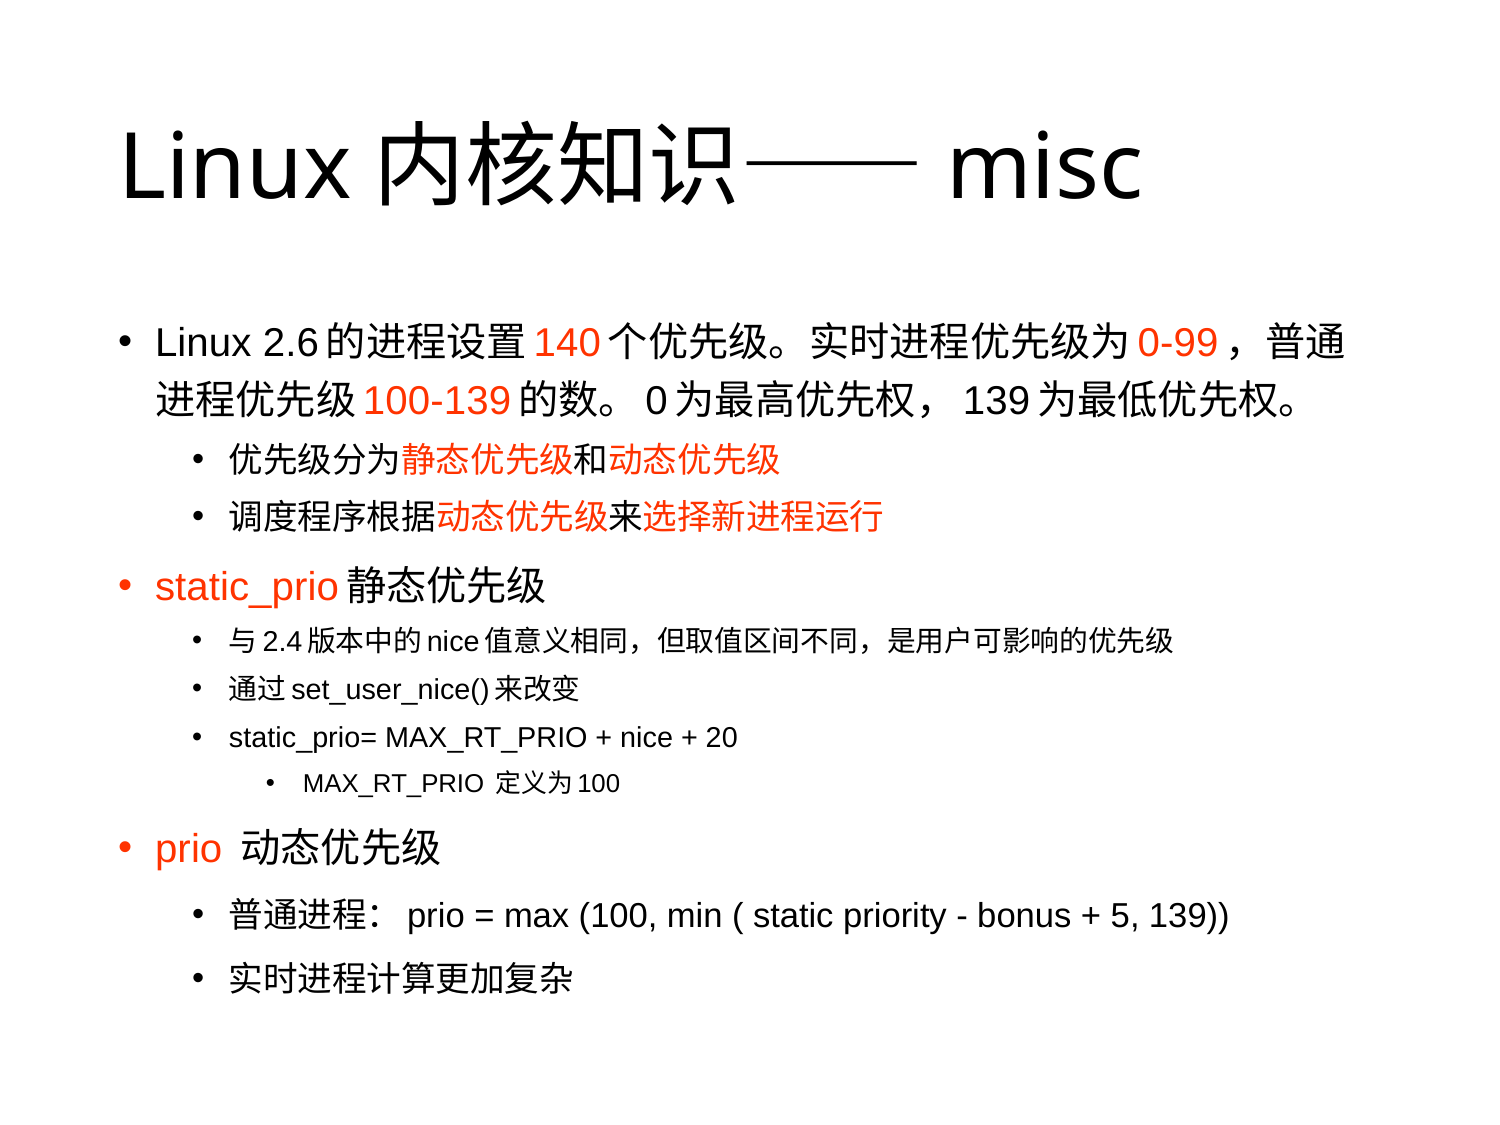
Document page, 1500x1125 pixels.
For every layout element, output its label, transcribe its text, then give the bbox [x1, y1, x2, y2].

title Linux内核知识——misc [103, 59, 1397, 278]
list Linux 2.6的进程设置140个优先级。实时进程优先级为0-99，普通进程优先级100-139的数。0为最高优先权，139为最低优先权。 优先级分为静态优先级和动态优先级 调度程序根据动态优先级来选择新进程运行 static_prio静态优先级 与2.4版本中的nice值意义相同，但取值区间不同，是用户可影响的优先级 通过set_user_nice()来改变 static_prio= MAX_RT_PRIO + nice + 20 MAX_RT_PRIO 定义为100 prio 动态优先级 普通进程：prio = max (100, min ( static priority - bonus + 5, 139)) 实时进程计算更加复杂 [103, 299, 1397, 1014]
